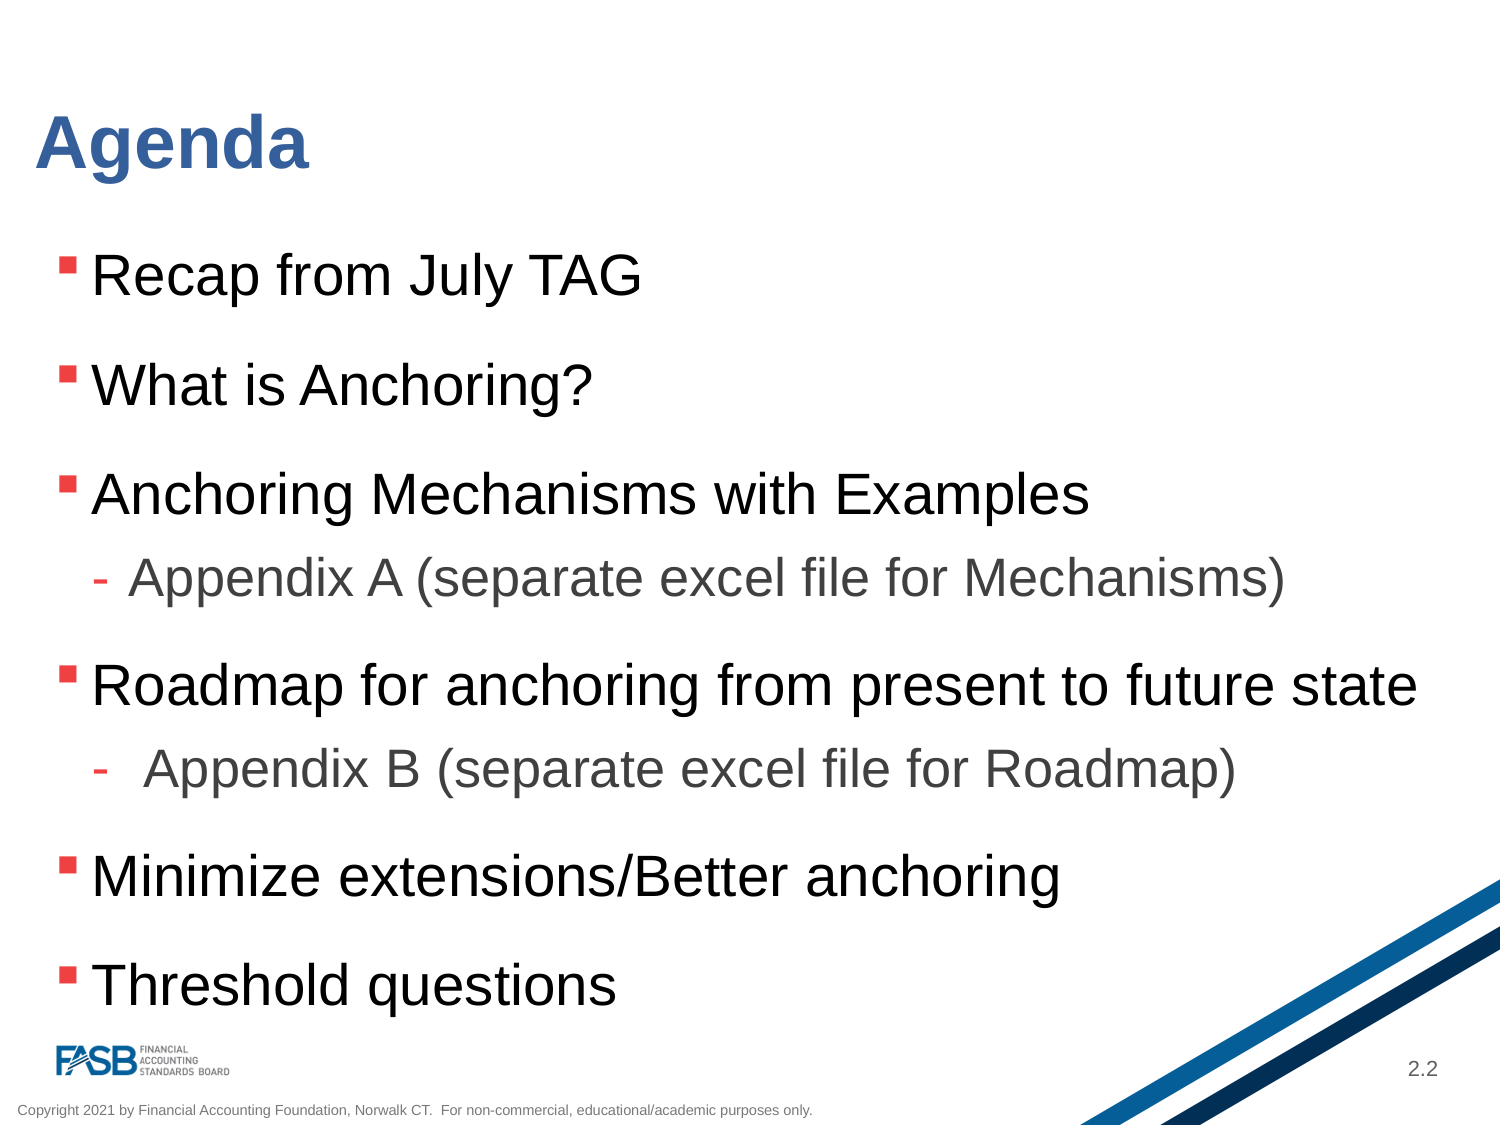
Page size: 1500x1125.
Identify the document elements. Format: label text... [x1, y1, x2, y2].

list Recap from July TAG What is Anchoring? Anchoring Mechanisms with Examples Appendix A (separate excel file for Mechanisms) Roadmap for anchoring from present to future state Appendix B (separate excel file for Roadmap) Minimize extensions/Better anchoring Threshold questions [38, 221, 1444, 981]
title Agenda [19, 71, 1444, 219]
picture [56, 1038, 232, 1080]
slide_number 2.2 [1345, 1042, 1500, 1093]
picture [981, 865, 1500, 1125]
